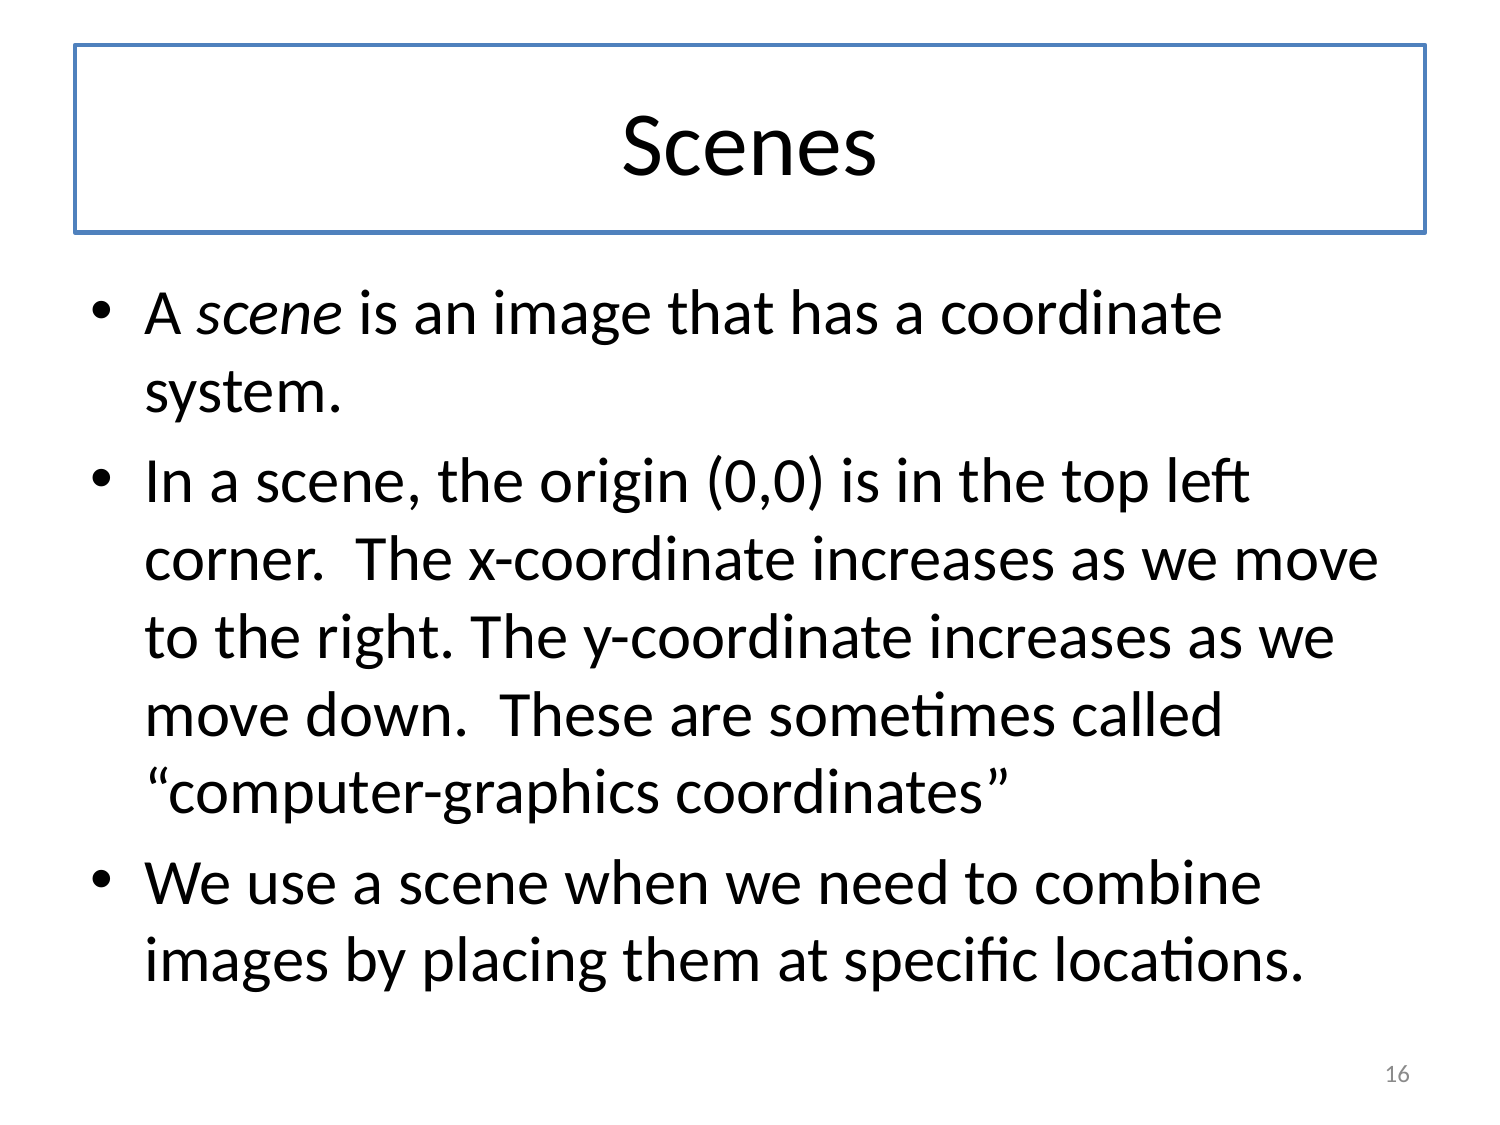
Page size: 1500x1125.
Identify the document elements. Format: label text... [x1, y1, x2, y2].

title Scenes [73, 43, 1427, 235]
slide_number 16 [1074, 1042, 1425, 1103]
list A scene is an image that has a coordinate system. In a scene, the origin (0,0) is in the top left corner. The x-coordinate increases as we move to the right. The y-coordinate increases as we move down. These are sometimes called “computer-graphics coordinates” We use a scene when we need to combine images by placing them at specific locations. [75, 262, 1425, 1005]
